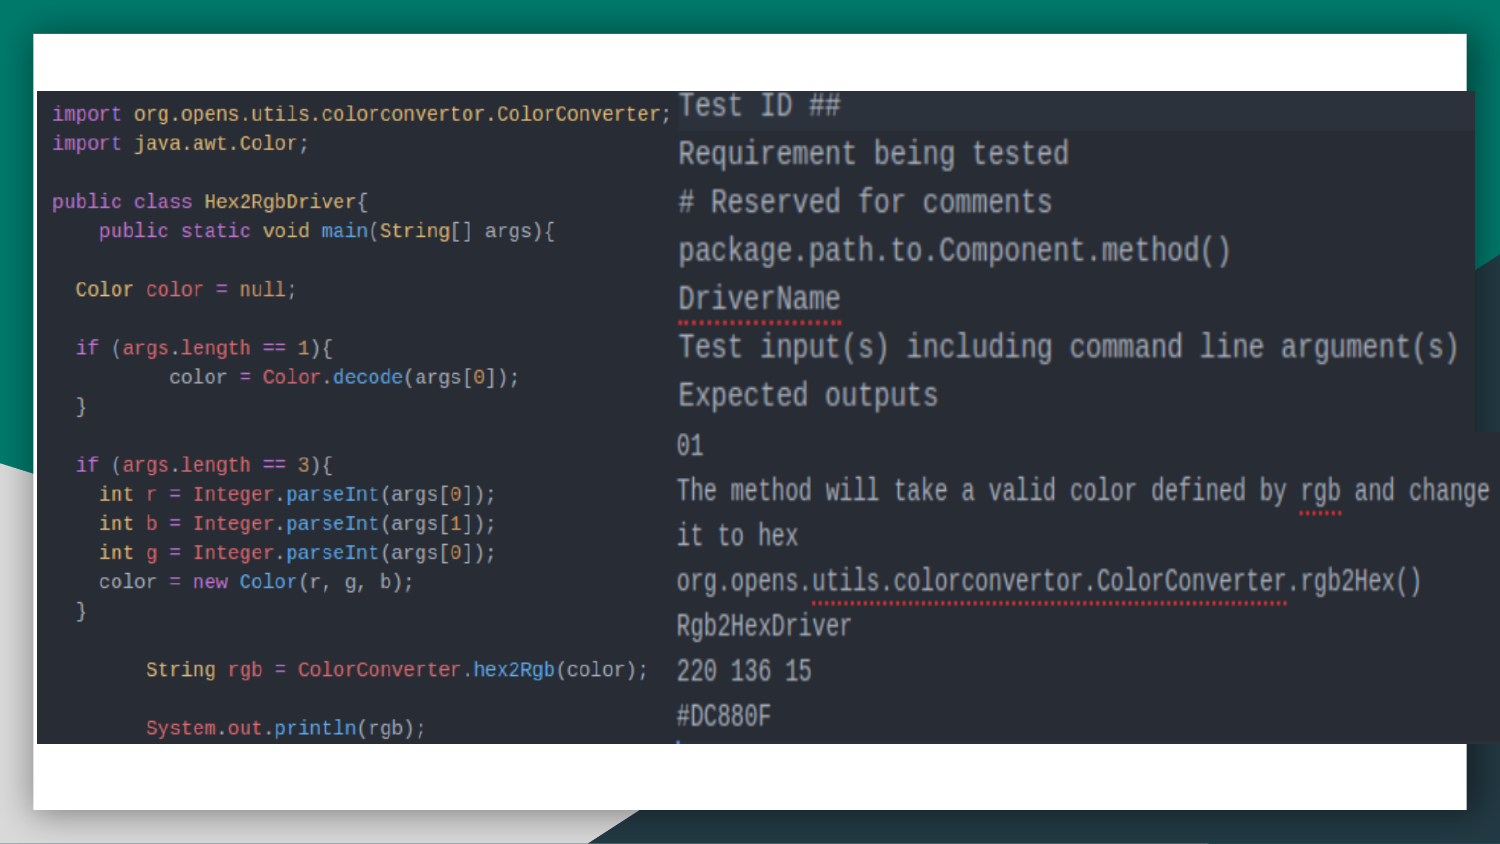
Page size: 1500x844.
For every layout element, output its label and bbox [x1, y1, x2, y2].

picture [37, 91, 1500, 744]
